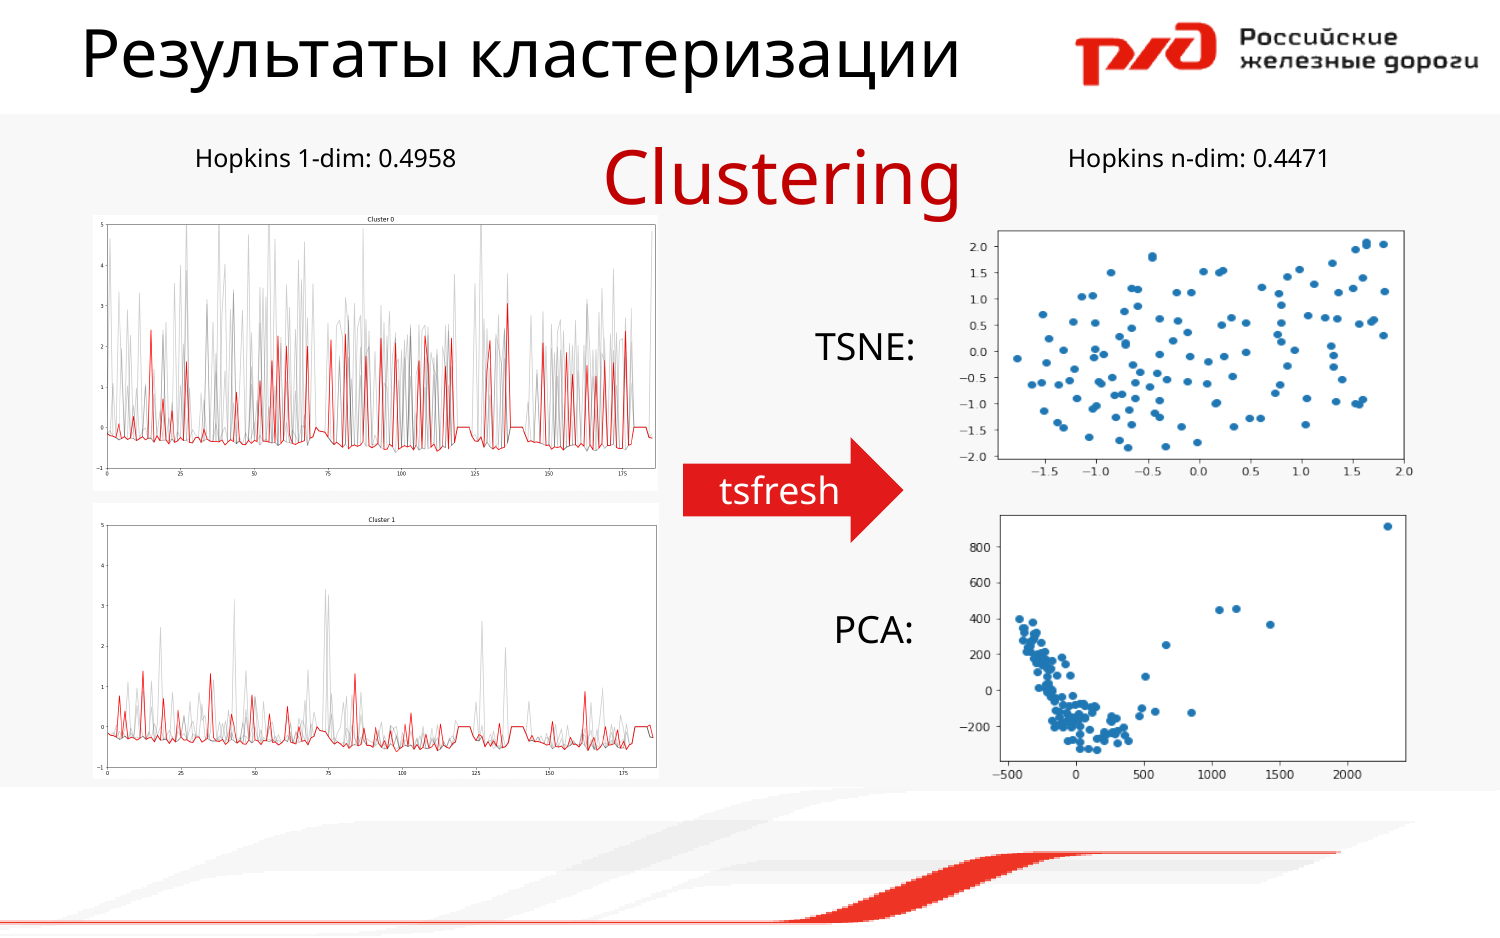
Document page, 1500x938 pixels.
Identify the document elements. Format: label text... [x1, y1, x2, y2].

text_box PCA: [818, 598, 929, 659]
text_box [0, 0, 1500, 115]
picture [0, 508, 1500, 938]
title Clustering [88, 125, 1439, 228]
picture [93, 502, 660, 780]
text_box TSNE: [800, 315, 931, 375]
text_box tsfresh [681, 435, 906, 545]
text_box Hopkins n-dim: 0.4471 [1053, 135, 1353, 181]
picture [950, 224, 1422, 484]
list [93, 215, 658, 491]
text_box Hopkins 1-dim: 0.4958 [180, 135, 472, 181]
